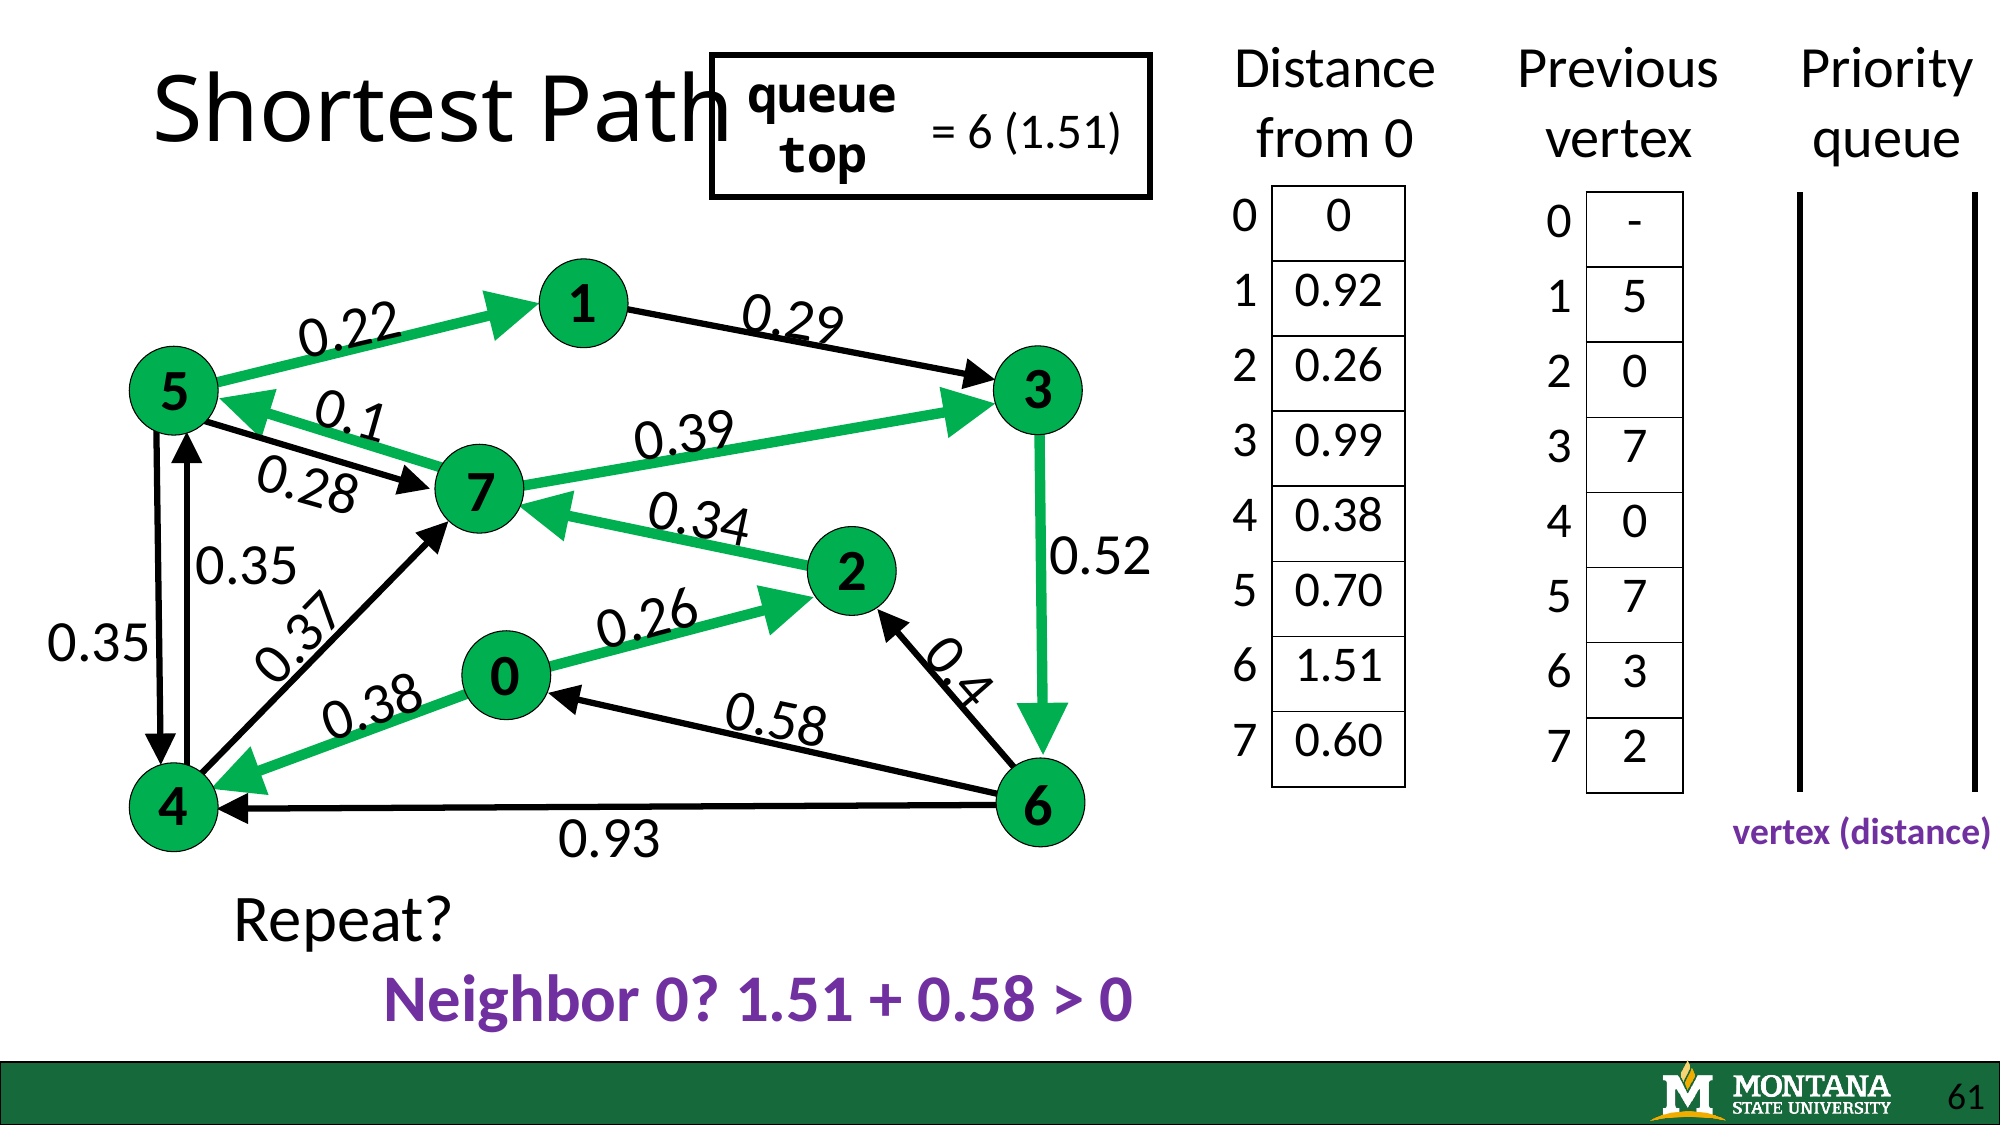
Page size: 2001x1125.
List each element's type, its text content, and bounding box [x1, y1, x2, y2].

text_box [32, 256, 1203, 879]
table_cell 3 [1587, 643, 1682, 717]
table_cell 3 [1490, 417, 1586, 492]
table_cell 0 [1587, 493, 1682, 567]
table_cell 5 [1490, 568, 1586, 643]
table_cell 6 [1490, 643, 1586, 718]
table_cell 0.26 [1273, 337, 1404, 410]
table_cell 7 [1587, 568, 1682, 642]
table_cell 6 [1203, 636, 1271, 712]
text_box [711, 55, 1196, 198]
table_cell 1 [1490, 267, 1586, 342]
table_cell 0.70 [1273, 562, 1404, 636]
picture [1649, 1060, 1891, 1122]
table_cell 4 [1490, 492, 1586, 568]
table_header - [1587, 193, 1682, 266]
table_cell 0.99 [1273, 412, 1404, 485]
text_box Repeat? Neighbor 0? 1.51 + 0.58 > 0 [219, 867, 1945, 1043]
table_cell 5 [1587, 268, 1682, 341]
table_cell 4 [1203, 486, 1271, 561]
table_cell 2 [1203, 336, 1271, 411]
title Shortest Path [137, 3, 1863, 221]
table_cell 7 [1490, 718, 1586, 793]
table_cell 0.92 [1273, 262, 1404, 335]
text_box Distance from 0 [1206, 22, 1464, 177]
table_cell 0.60 [1273, 712, 1404, 786]
table_cell 7 [1587, 418, 1682, 492]
table_cell 3 [1203, 411, 1271, 486]
table_cell 0 [1587, 343, 1682, 417]
table_cell 2 [1587, 719, 1682, 792]
table_cell 7 [1203, 712, 1271, 787]
text_box vertex (distance) [1717, 799, 2000, 860]
table_header 0 [1273, 187, 1404, 260]
table_cell 2 [1490, 342, 1586, 417]
text_box Priority queue [1758, 22, 2000, 177]
table_header 0 [1490, 192, 1586, 267]
table_cell 0.38 [1273, 487, 1404, 561]
table_cell 1.51 [1273, 637, 1404, 711]
table_cell 1 [1203, 261, 1271, 336]
table_cell 5 [1203, 561, 1271, 636]
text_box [0, 1060, 2000, 1125]
text_box Previous vertex [1490, 22, 1748, 177]
table_header 0 [1178, 186, 1271, 261]
